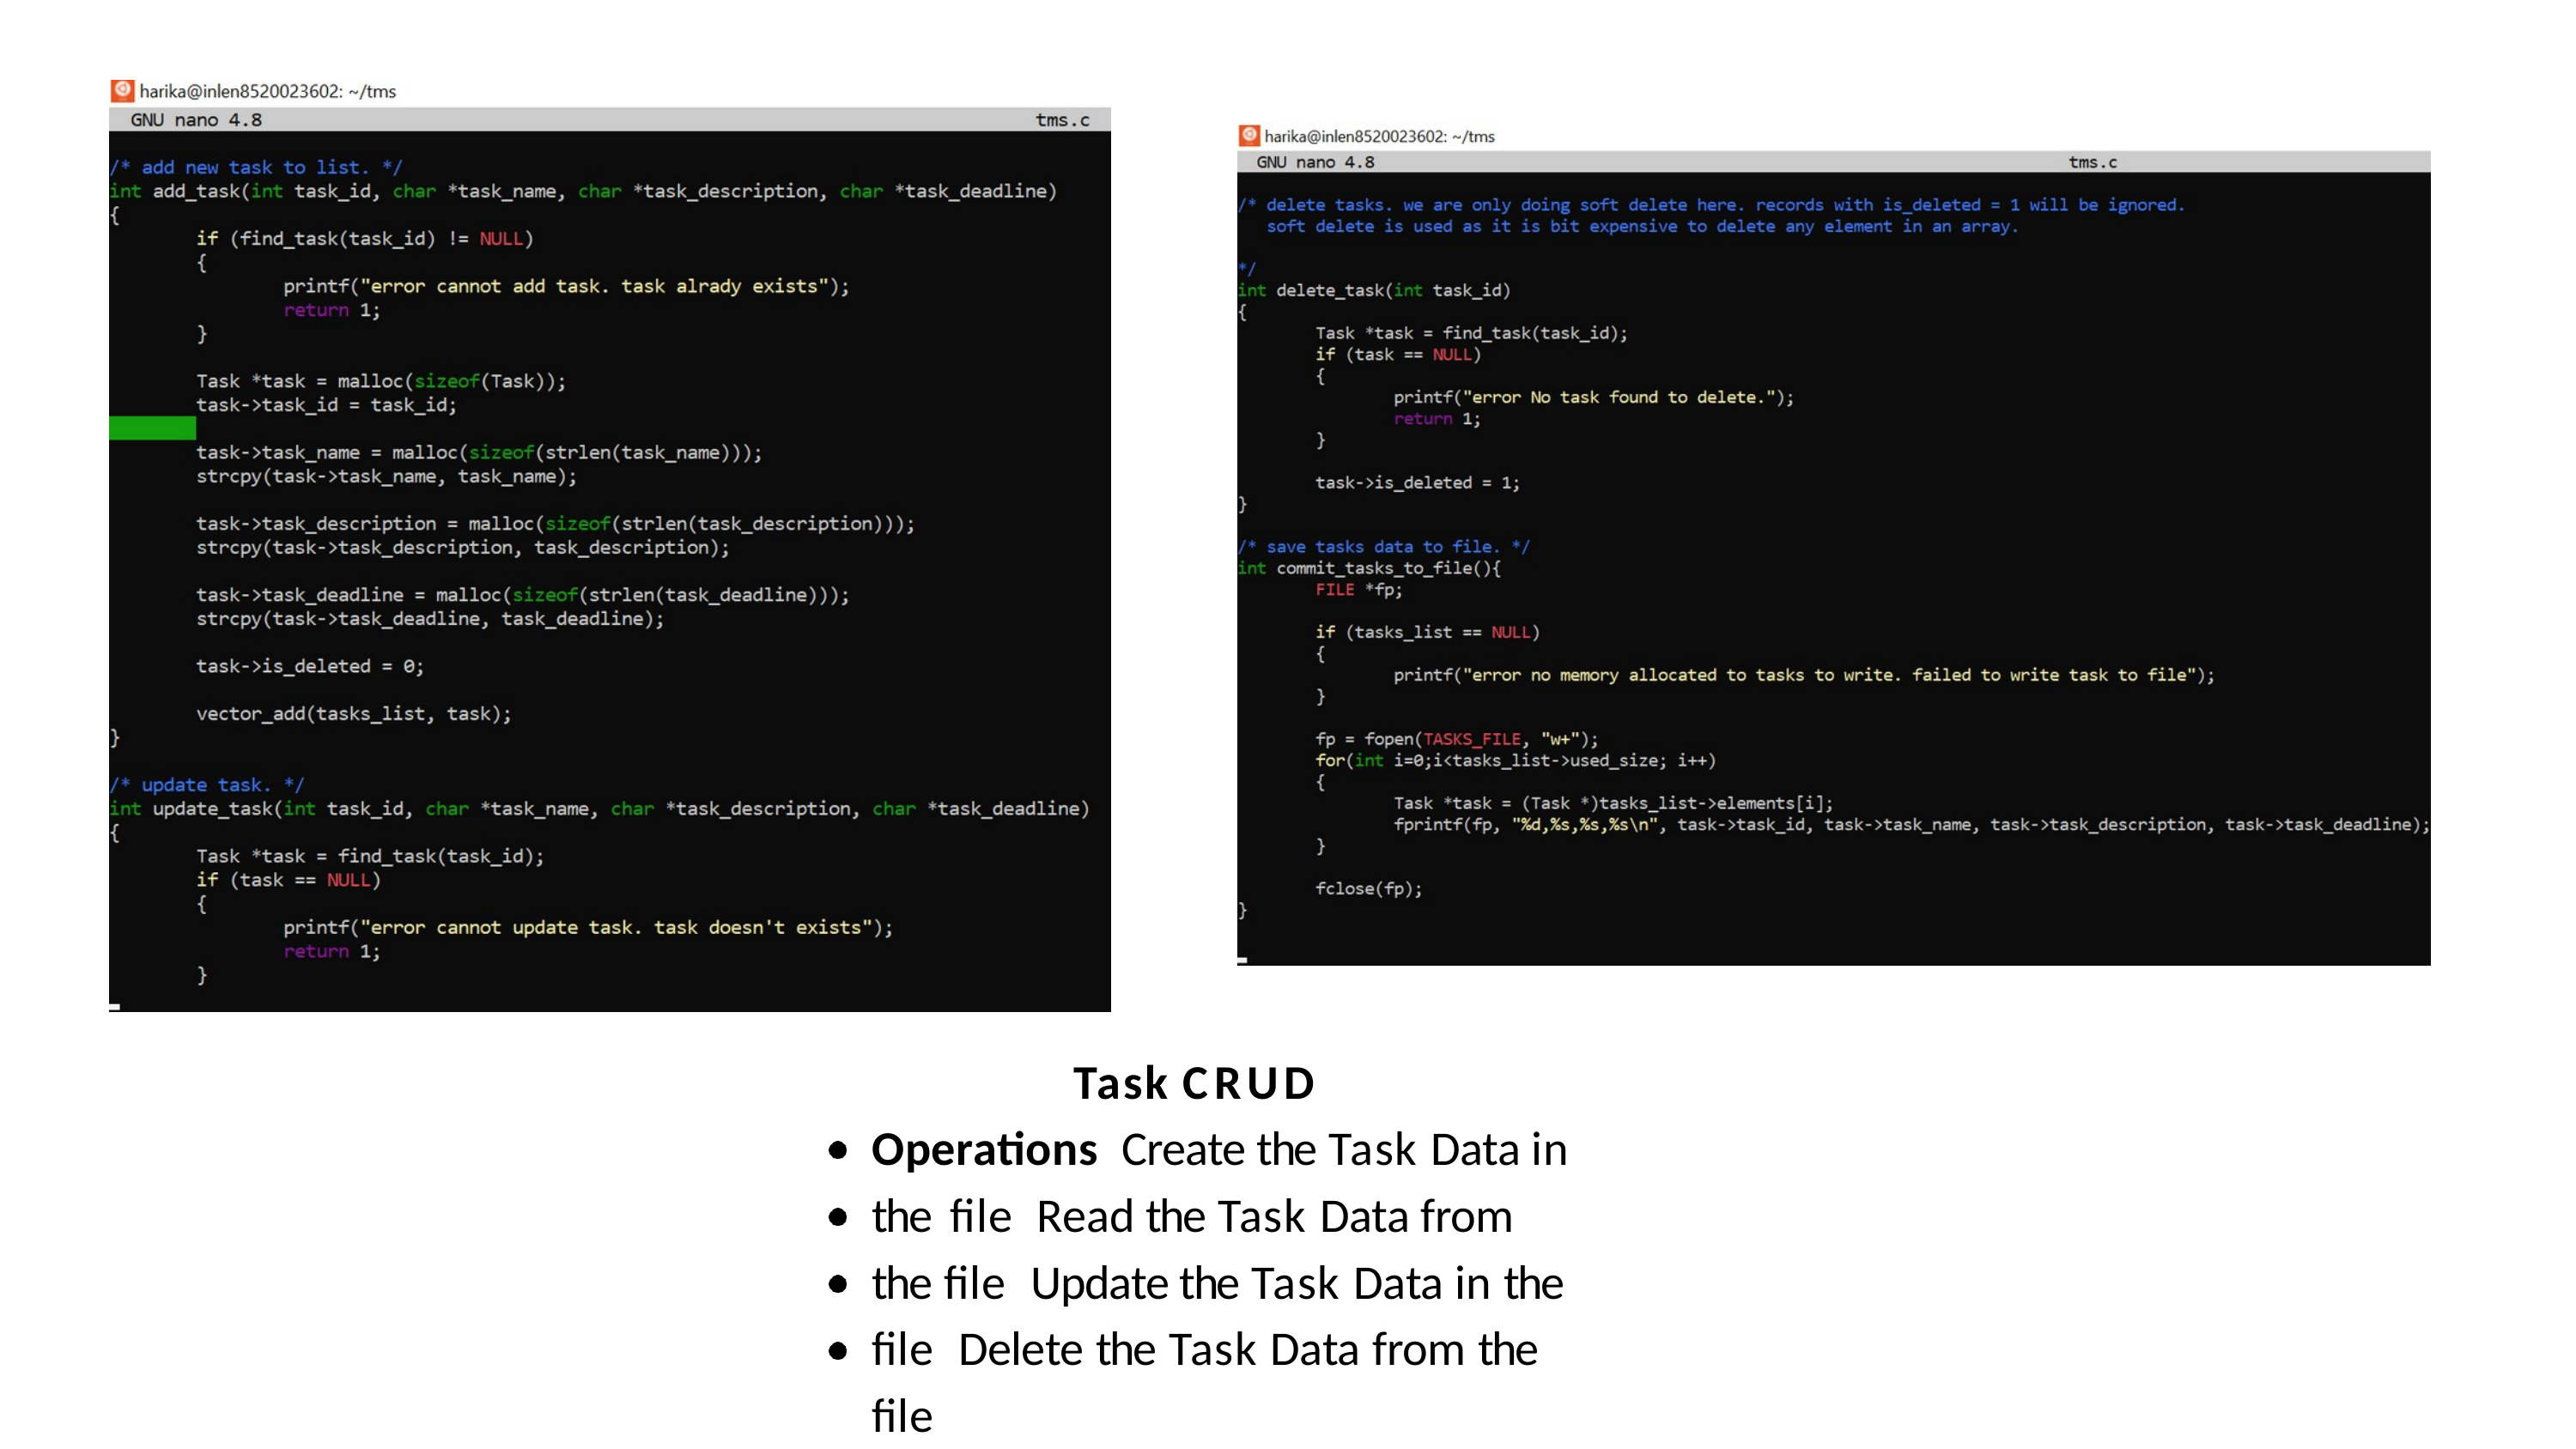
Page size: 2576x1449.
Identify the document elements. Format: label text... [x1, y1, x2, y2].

picture [828, 1342, 847, 1361]
picture [109, 79, 1111, 1013]
picture [1237, 122, 2432, 966]
text_box Task CRUD Operations Create the Task Data in the file Read the Task Data from the file Update the Task Data in the file Delete the Task Data from the file [870, 1040, 1572, 1375]
picture [828, 1140, 847, 1159]
picture [828, 1275, 847, 1293]
picture [828, 1208, 847, 1226]
